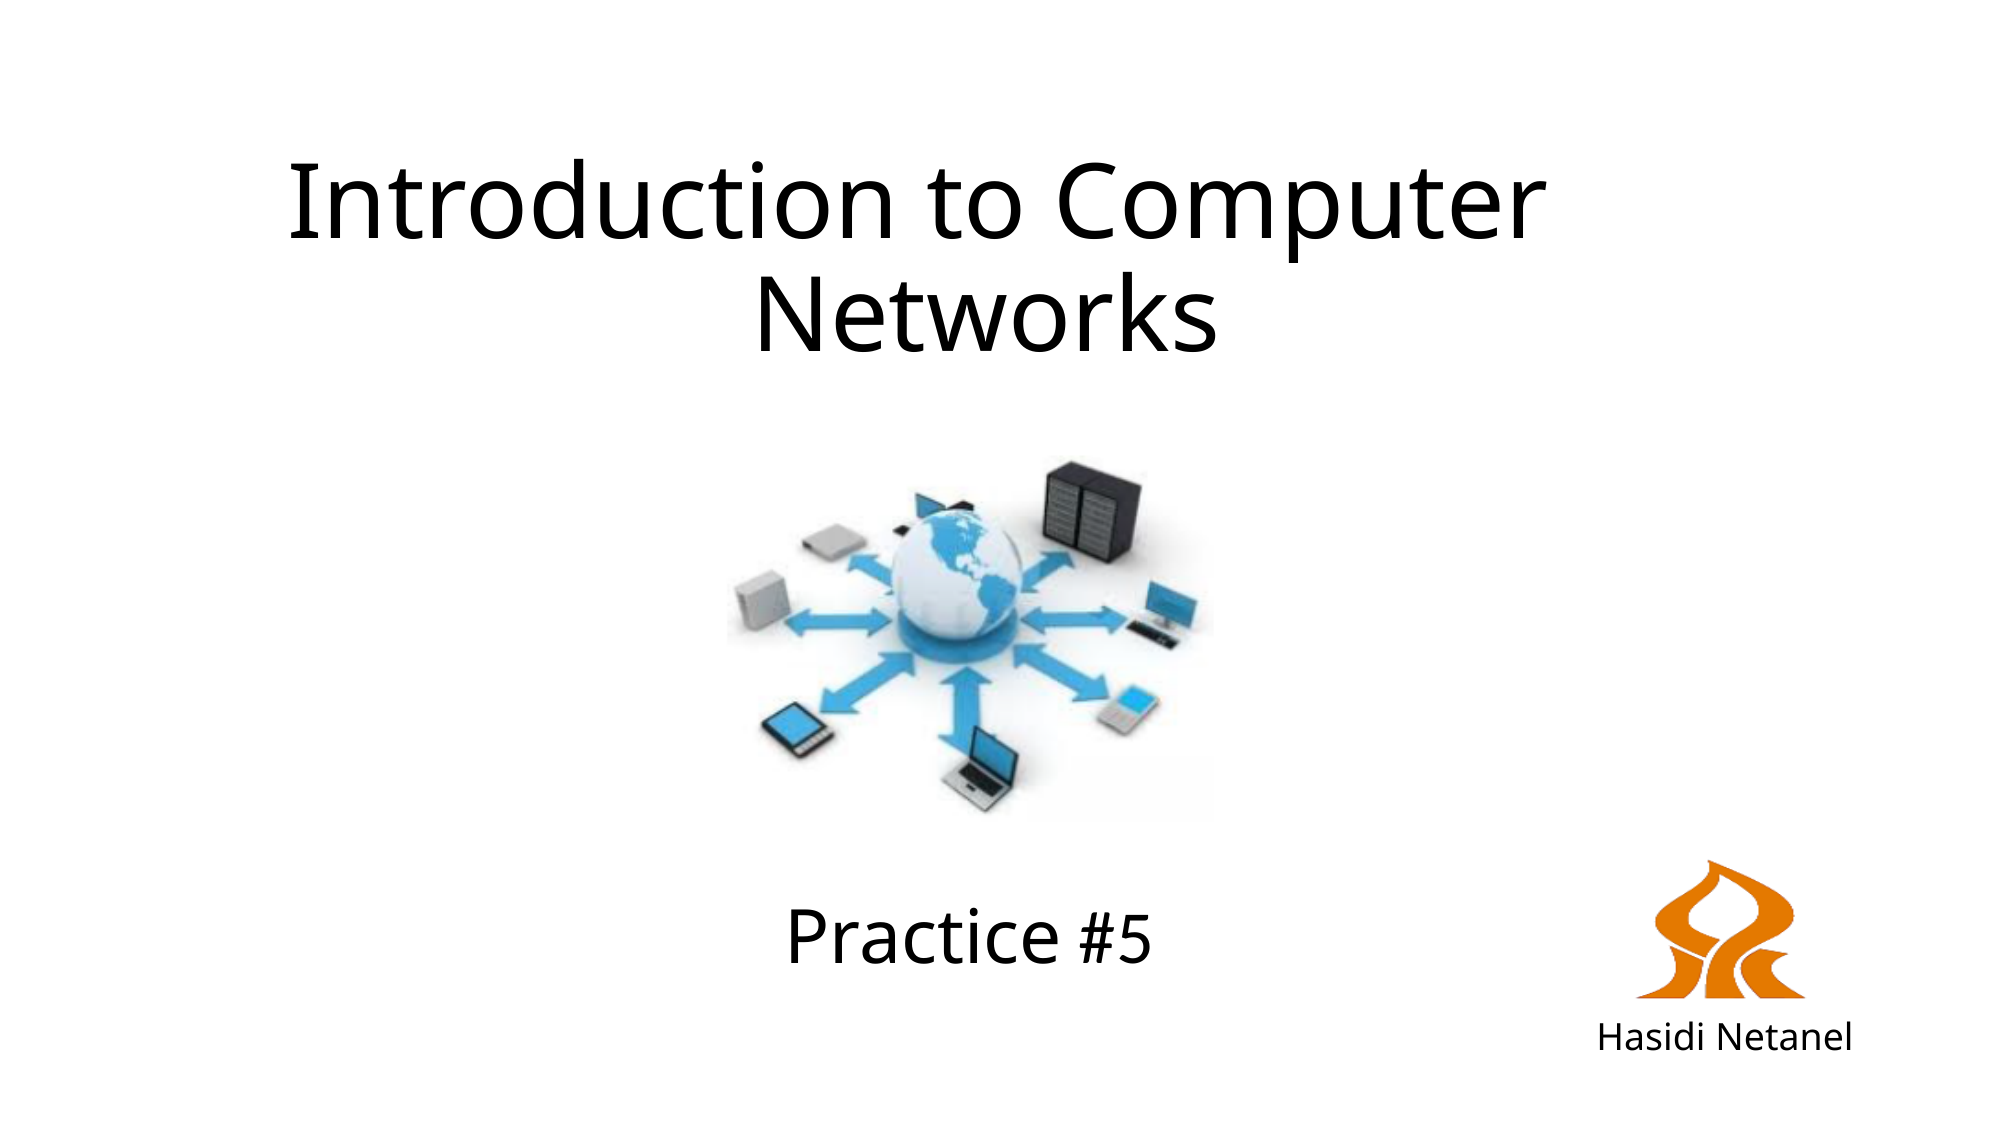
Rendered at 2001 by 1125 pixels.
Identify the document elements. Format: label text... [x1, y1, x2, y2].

title Introduction to Computer Networks [123, 152, 1849, 371]
text_box Hasidi Netanel [1581, 1005, 2000, 1066]
text_box Practice #5 [723, 881, 1215, 986]
picture [647, 445, 1324, 856]
picture [1618, 855, 1853, 1006]
